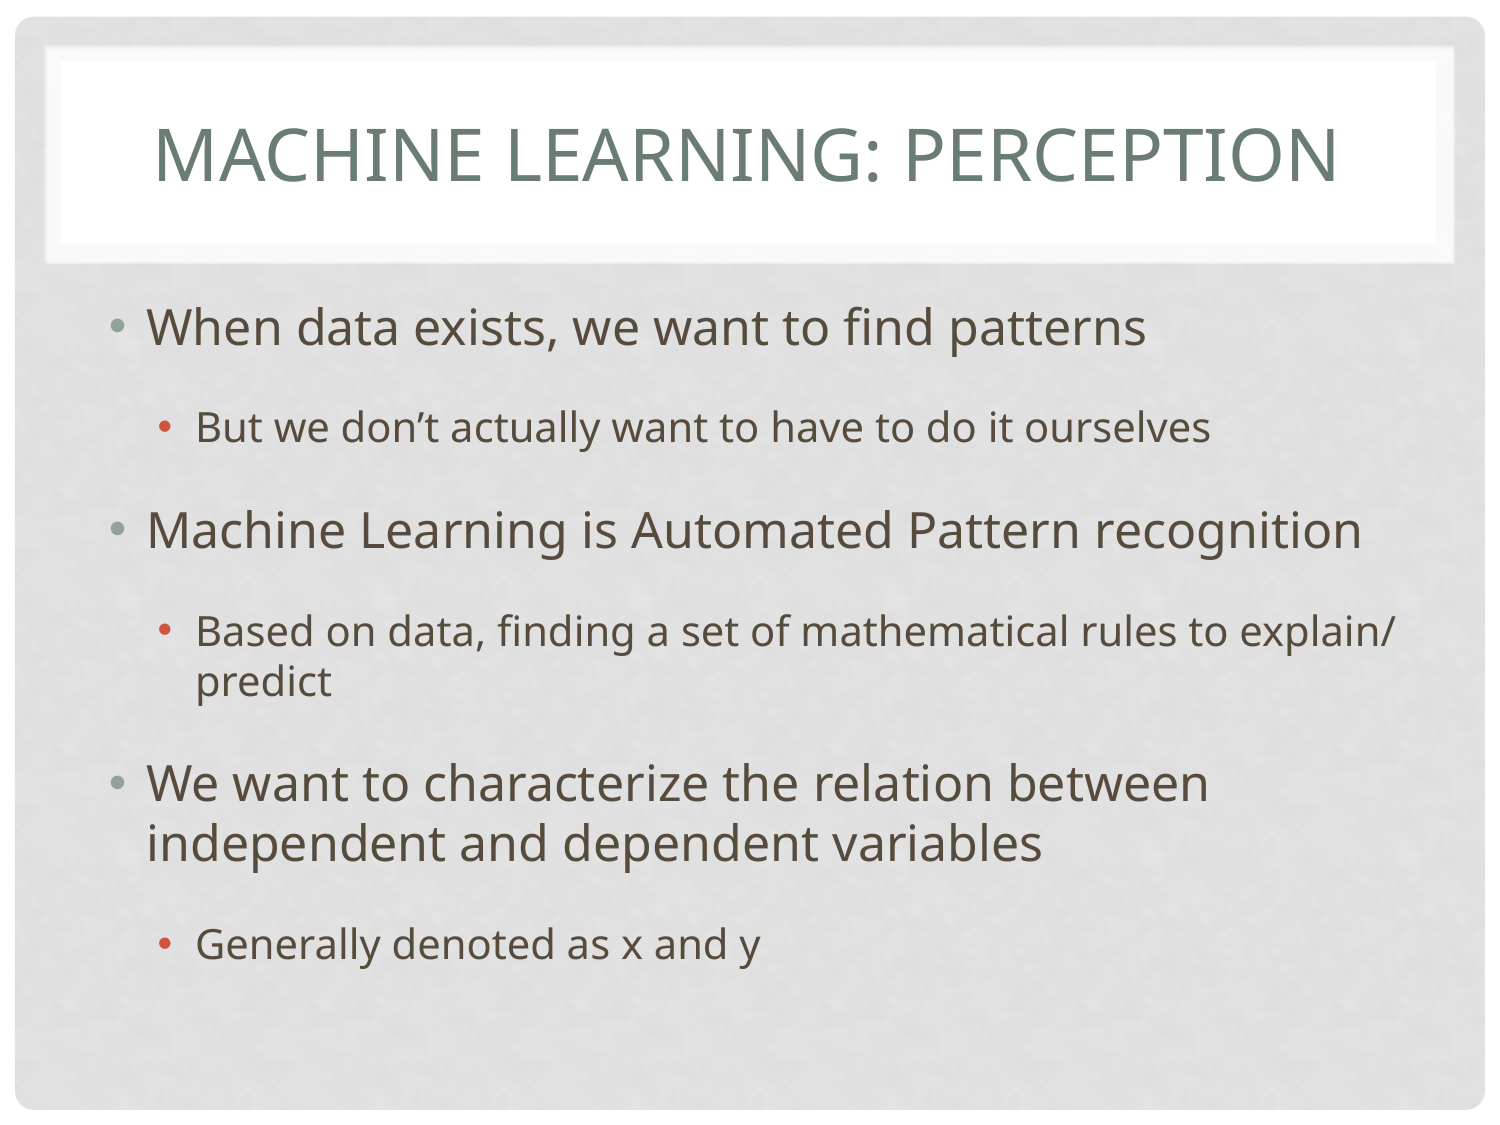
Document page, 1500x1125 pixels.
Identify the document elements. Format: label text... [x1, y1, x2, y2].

list When data exists, we want to find patterns But we don’t actually want to have to do it ourselves Machine Learning is Automated Pattern recognition Based on data, finding a set of mathematical rules to explain/ predict We want to characterize the relation between independent and dependent variables Generally denoted as x and y [75, 287, 1425, 1005]
title Machine Learning: Perception [69, 66, 1425, 238]
